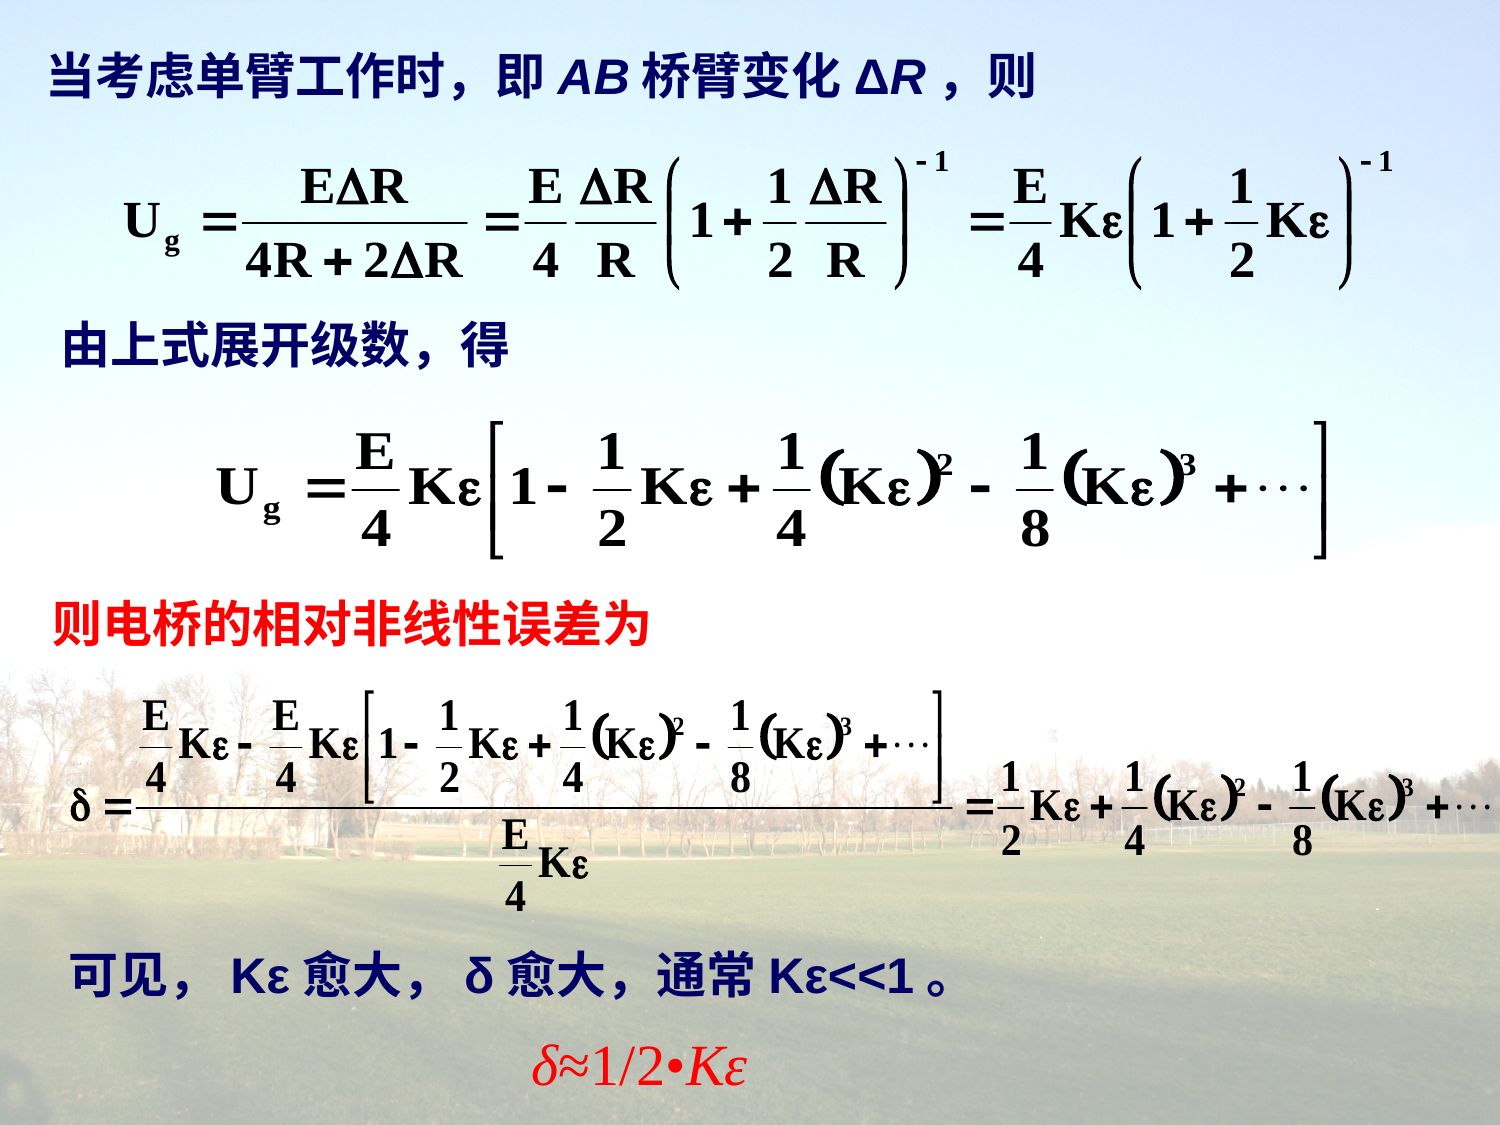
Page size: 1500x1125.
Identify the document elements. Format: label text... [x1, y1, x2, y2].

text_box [205, 408, 1352, 569]
text_box δ≈1/2•Kε [516, 1020, 763, 1105]
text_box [64, 680, 1500, 923]
text_box 可见，Kε愈大，δ愈大，通常Kε<<1。 [53, 936, 1435, 1012]
text_box 则电桥的相对非线性误差为 [37, 585, 768, 661]
text_box 当考虑单臂工作时，即AB桥臂变化ΔR，则 [30, 37, 1444, 113]
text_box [114, 137, 1401, 298]
text_box 由上式展开级数，得 [45, 306, 601, 381]
